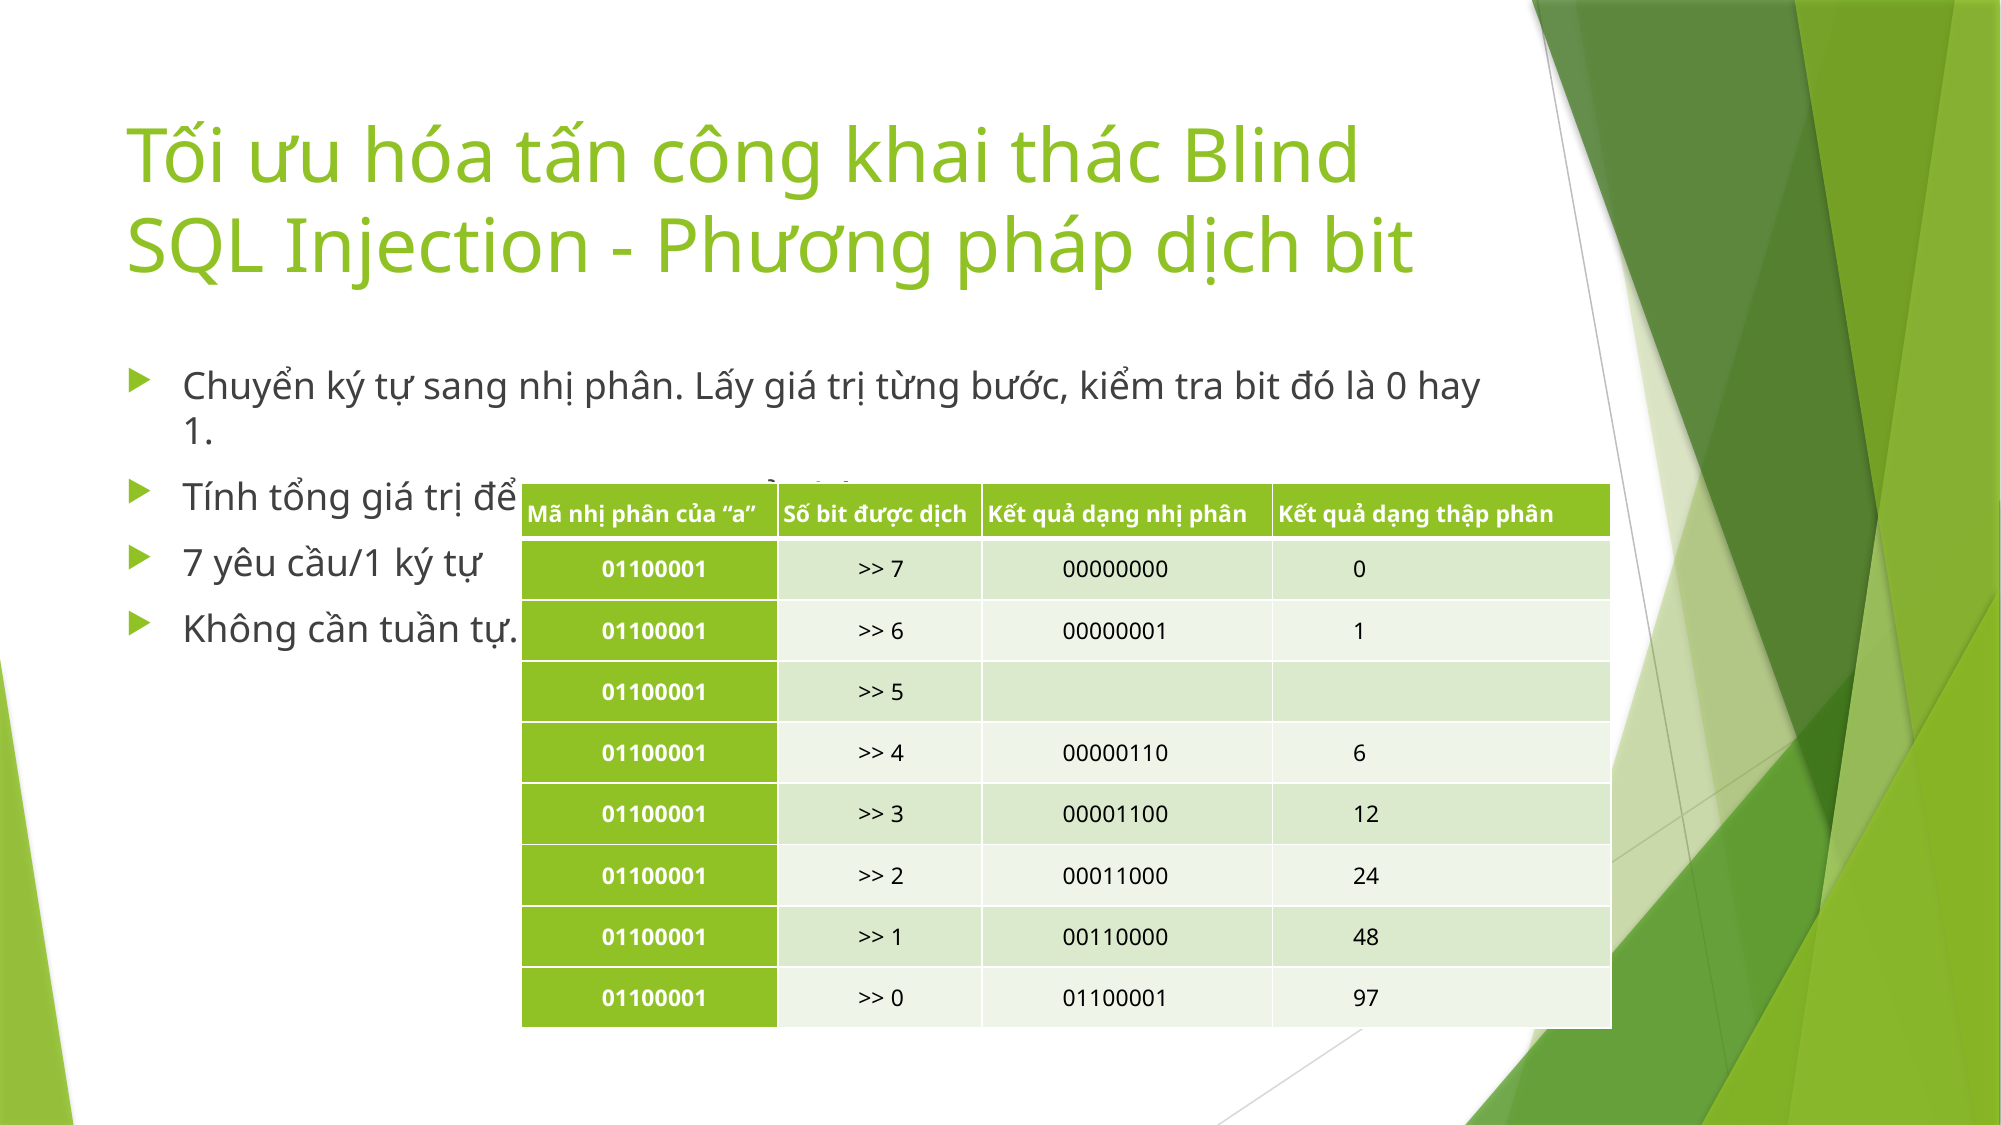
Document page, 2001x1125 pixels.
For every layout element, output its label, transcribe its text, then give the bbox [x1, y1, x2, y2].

table_cell 01100001 [522, 541, 777, 599]
table_cell 01100001 [522, 662, 777, 721]
table_header Kết quả dạng nhị phân [983, 484, 1272, 536]
table_cell >> 6 [779, 601, 981, 660]
table_cell 01100001 [983, 968, 1272, 1027]
table_cell 0 [1273, 541, 1610, 599]
table_header Số bit được dịch [779, 484, 981, 536]
table_cell 00110000 [983, 907, 1272, 966]
table_cell 00011000 [983, 845, 1272, 905]
table_cell 01100001 [522, 968, 777, 1027]
title Tối ưu hóa tấn công khai thác Blind SQL Injection - Phương pháp dịch bit [111, 99, 1522, 317]
table_cell 01100001 [522, 845, 777, 905]
table_cell 1 [1273, 601, 1610, 660]
list Chuyển ký tự sang nhị phân. Lấy giá trị từng bước, kiểm tra bit đó là 0 hay 1. Tính tổng giá trị để ra mã ASCII của ký tự. 7 yêu cầu/1 ký tự Không cần tuần tự. [111, 354, 1522, 992]
table_cell [983, 662, 1272, 721]
table_cell 01100001 [522, 784, 777, 844]
table_cell 97 [1273, 968, 1610, 1027]
table_cell 01100001 [522, 601, 777, 660]
table_cell 00000001 [983, 601, 1272, 660]
table_cell >> 4 [779, 723, 981, 782]
table_cell >> 0 [779, 968, 981, 1027]
table_cell >> 2 [779, 845, 981, 905]
table_header Mã nhị phân của “a” [522, 484, 777, 536]
table_header Kết quả dạng thập phân [1273, 484, 1610, 536]
table_cell 00000110 [983, 723, 1272, 782]
table_cell >> 7 [779, 541, 981, 599]
table_cell [1273, 662, 1610, 721]
table_cell >> 5 [779, 662, 981, 721]
table_cell 00001100 [983, 784, 1272, 844]
table_cell 00000000 [983, 541, 1272, 599]
table_cell 48 [1273, 907, 1610, 966]
table_cell 01100001 [522, 907, 777, 966]
table_cell >> 3 [779, 784, 981, 844]
table_cell 12 [1273, 784, 1610, 844]
table_cell >> 1 [779, 907, 981, 966]
table_cell 01100001 [522, 723, 777, 782]
table_cell 6 [1273, 723, 1610, 782]
table_cell 24 [1273, 845, 1610, 905]
